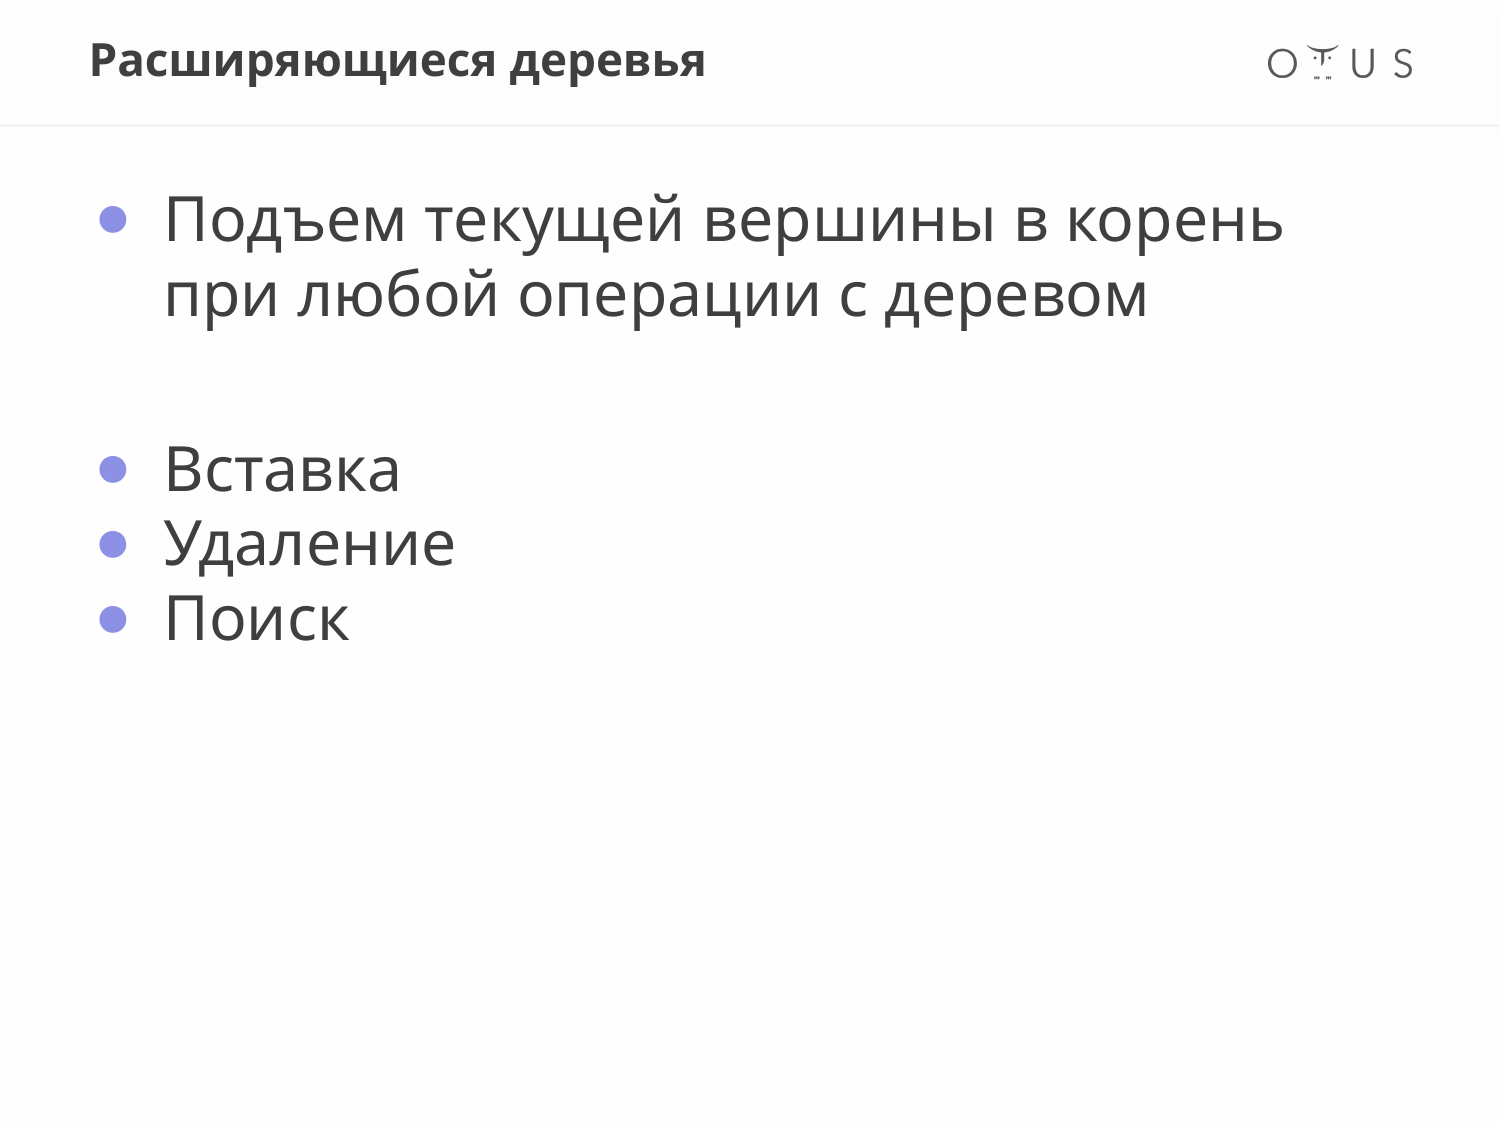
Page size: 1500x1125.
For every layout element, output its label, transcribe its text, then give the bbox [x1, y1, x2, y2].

picture [1268, 45, 1412, 80]
title Расширяющиеся деревья [88, 38, 1174, 88]
list Подъем текущей вершины в корень при любой операции с деревом Вставка Удаление Поиск [88, 178, 1412, 1071]
